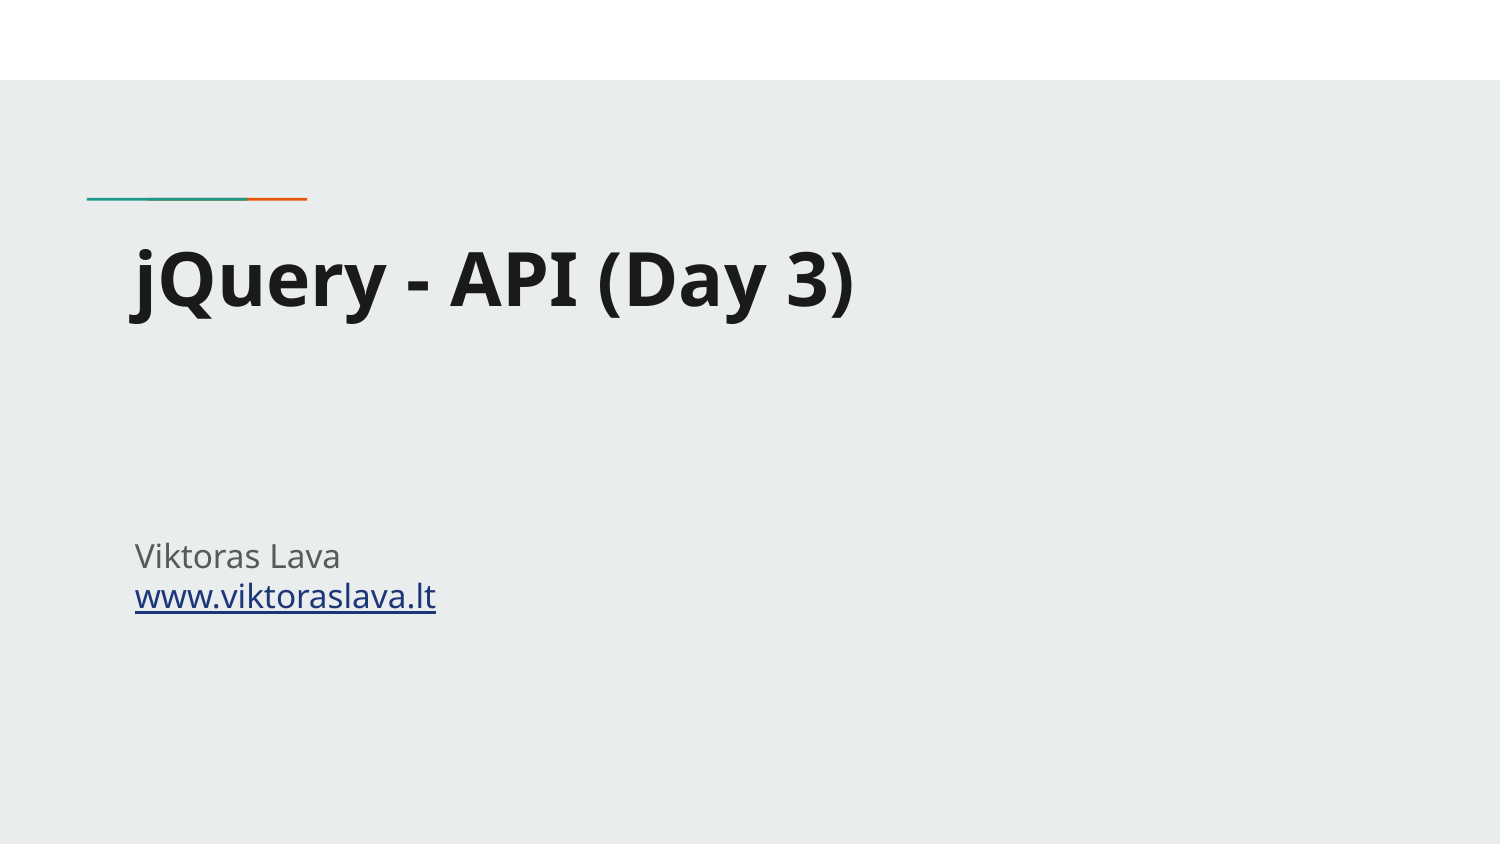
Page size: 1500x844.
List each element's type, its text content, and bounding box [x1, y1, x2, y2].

subtitle Viktoras Lava www.viktoraslava.lt [119, 520, 1381, 610]
title jQuery - API (Day 3) [119, 216, 1381, 490]
